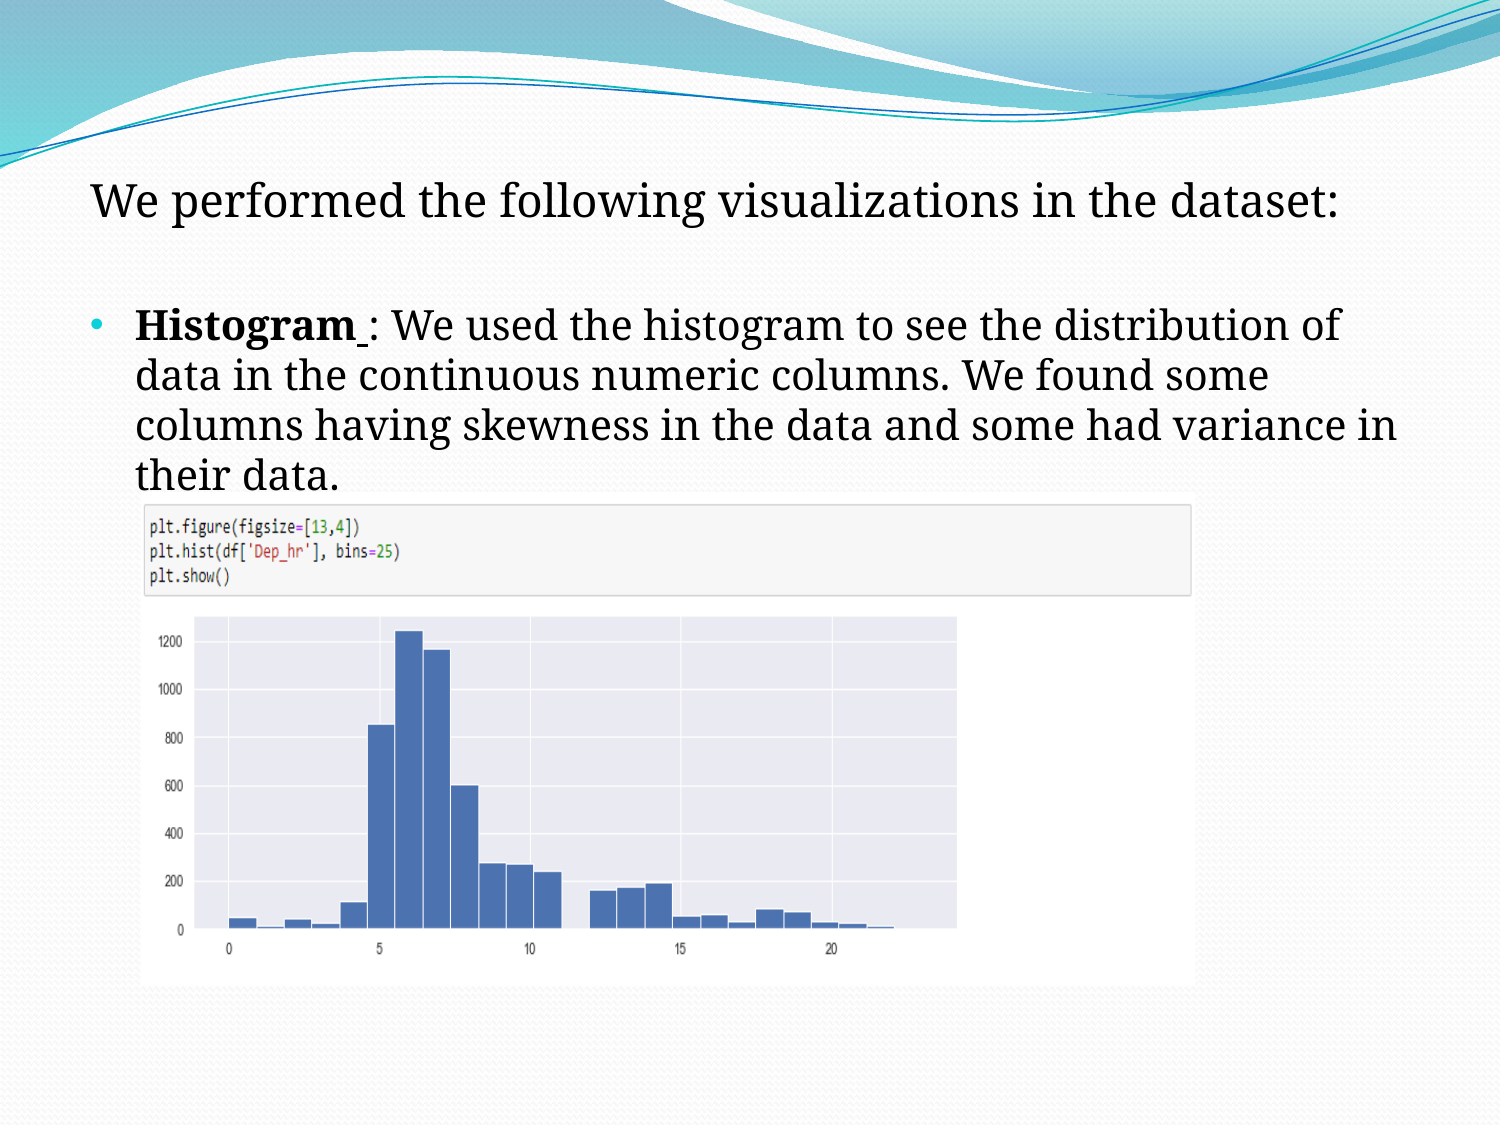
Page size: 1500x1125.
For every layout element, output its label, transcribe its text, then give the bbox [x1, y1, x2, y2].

picture [140, 491, 1196, 985]
list We performed the following visualizations in the dataset: Histogram : We used the histogram to see the distribution of data in the continuous numeric columns. We found some columns having skewness in the data and some had variance in their data. [75, 164, 1425, 1038]
